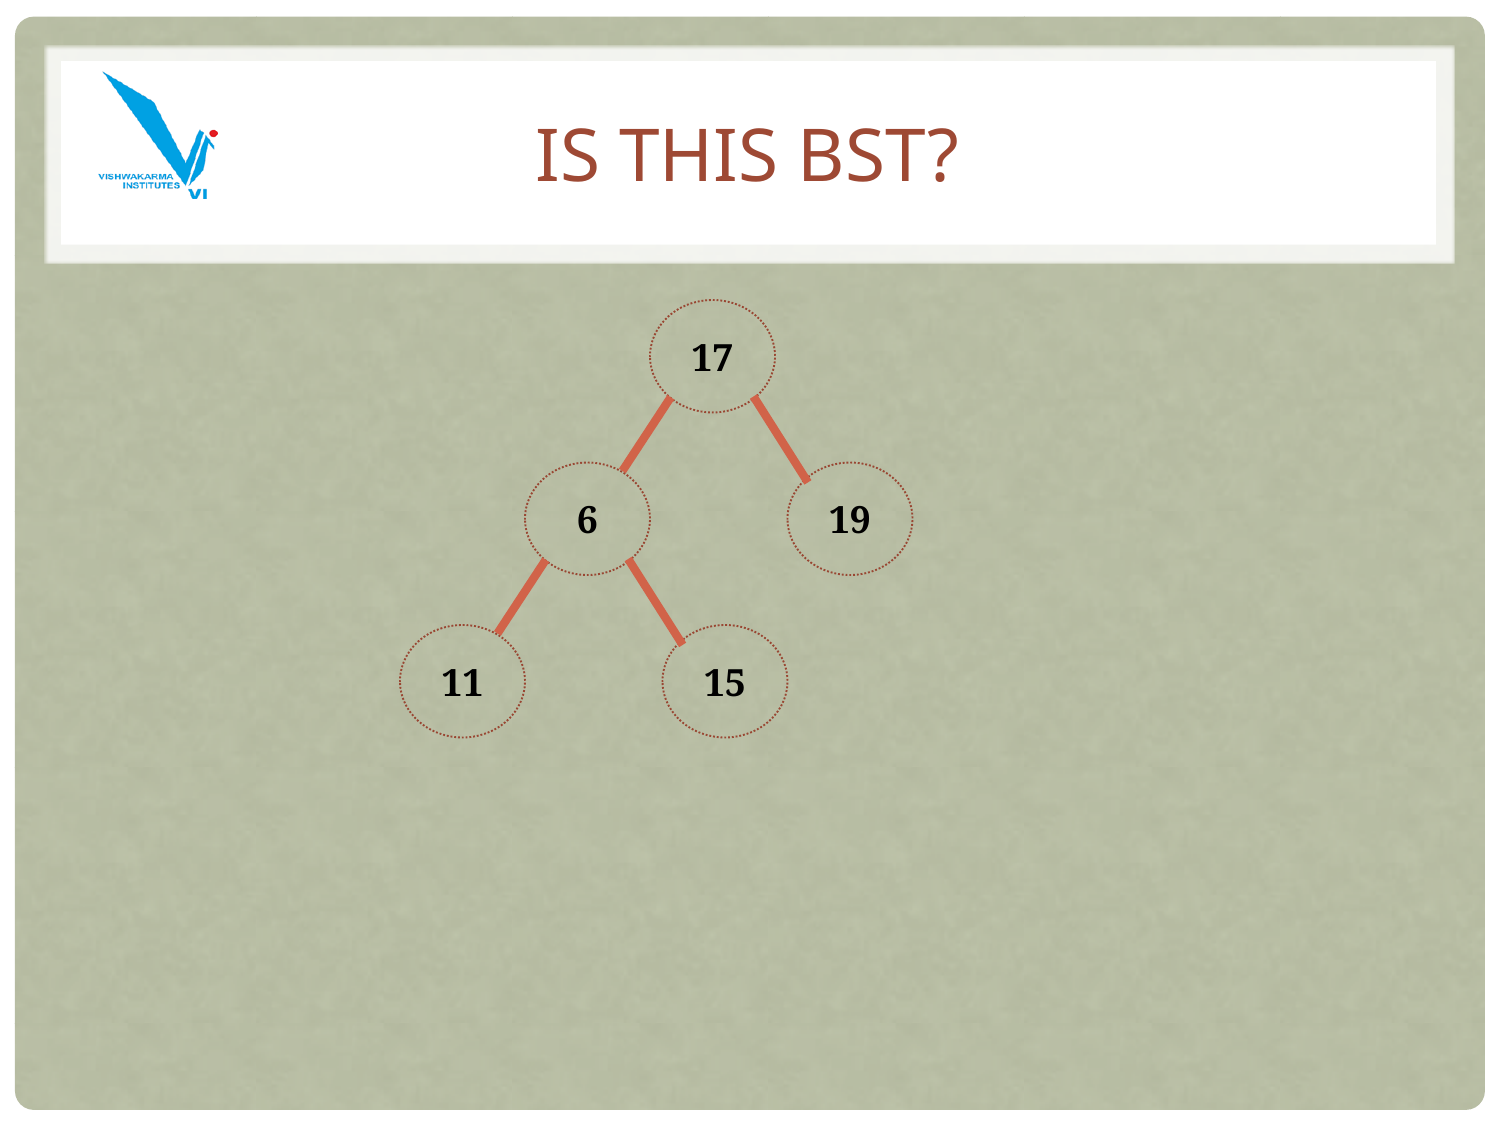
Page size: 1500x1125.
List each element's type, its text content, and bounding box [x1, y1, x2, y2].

text_box 17 [650, 299, 776, 413]
text_box 19 [787, 462, 913, 576]
picture [98, 70, 226, 206]
text_box 11 [399, 624, 526, 738]
title Is this BST? [69, 66, 1425, 238]
text_box 15 [662, 624, 788, 738]
text_box 6 [525, 462, 651, 576]
